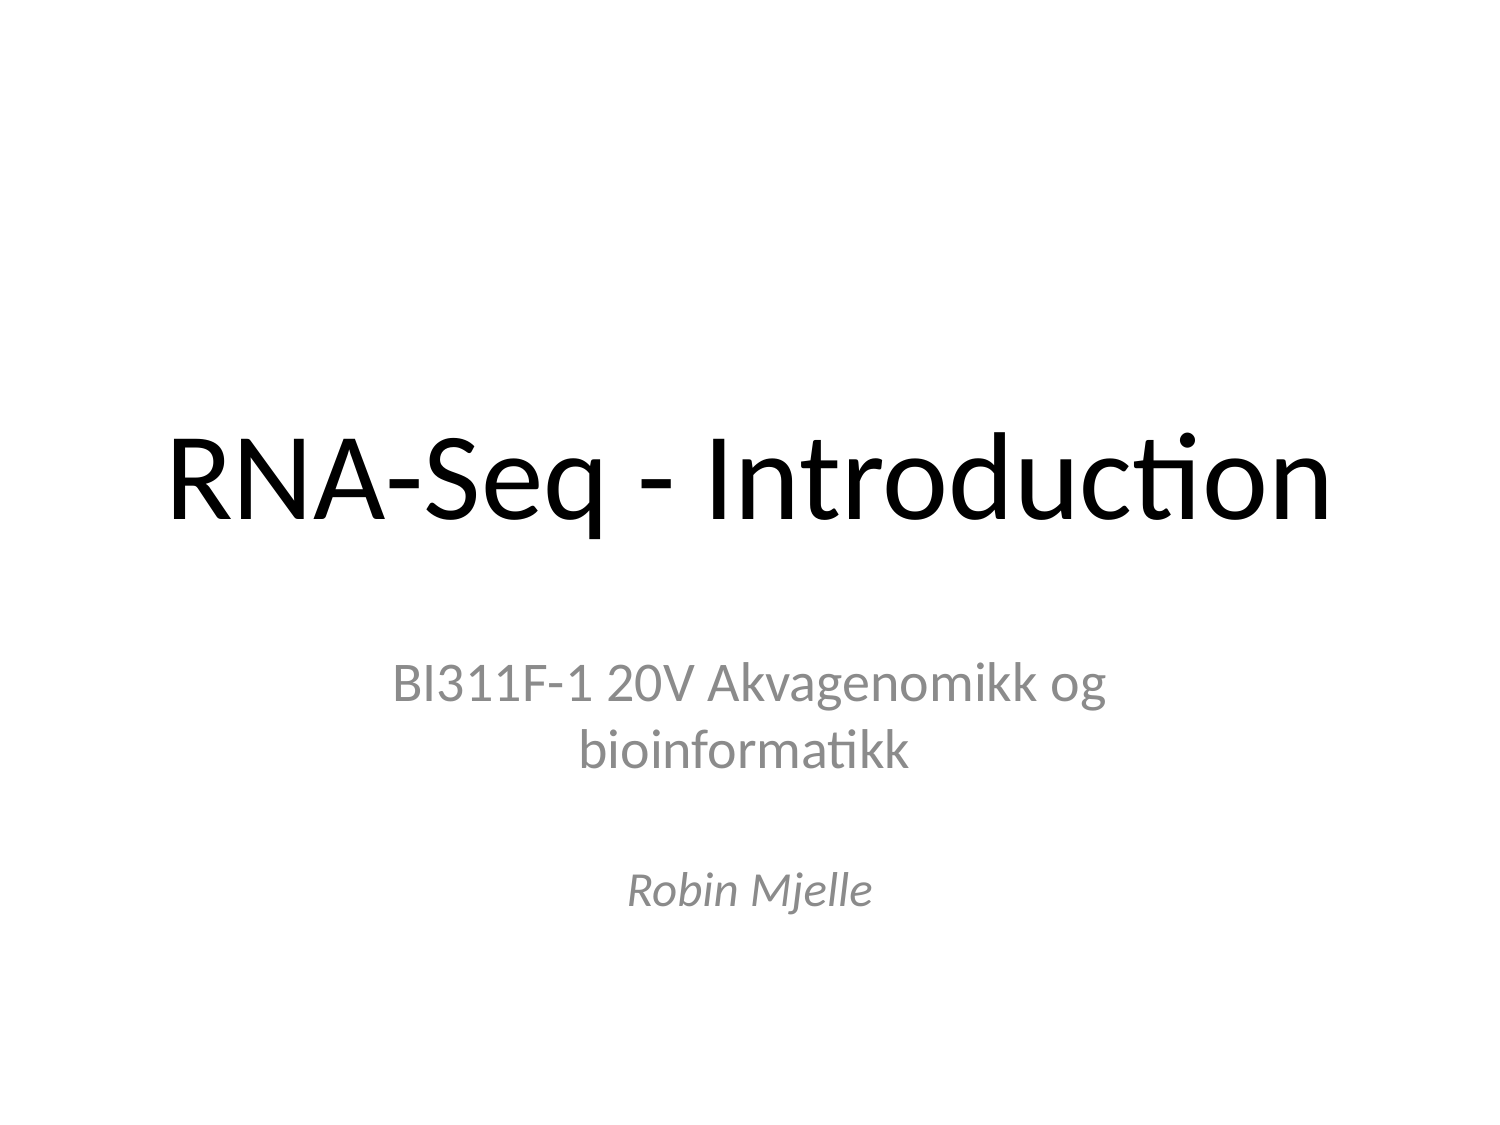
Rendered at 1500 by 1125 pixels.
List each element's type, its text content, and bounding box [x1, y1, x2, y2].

title RNA-Seq - Introduction [112, 349, 1388, 591]
subtitle BI311F-1 20V Akvagenomikk og bioinformatikk Robin Mjelle [225, 637, 1275, 925]
